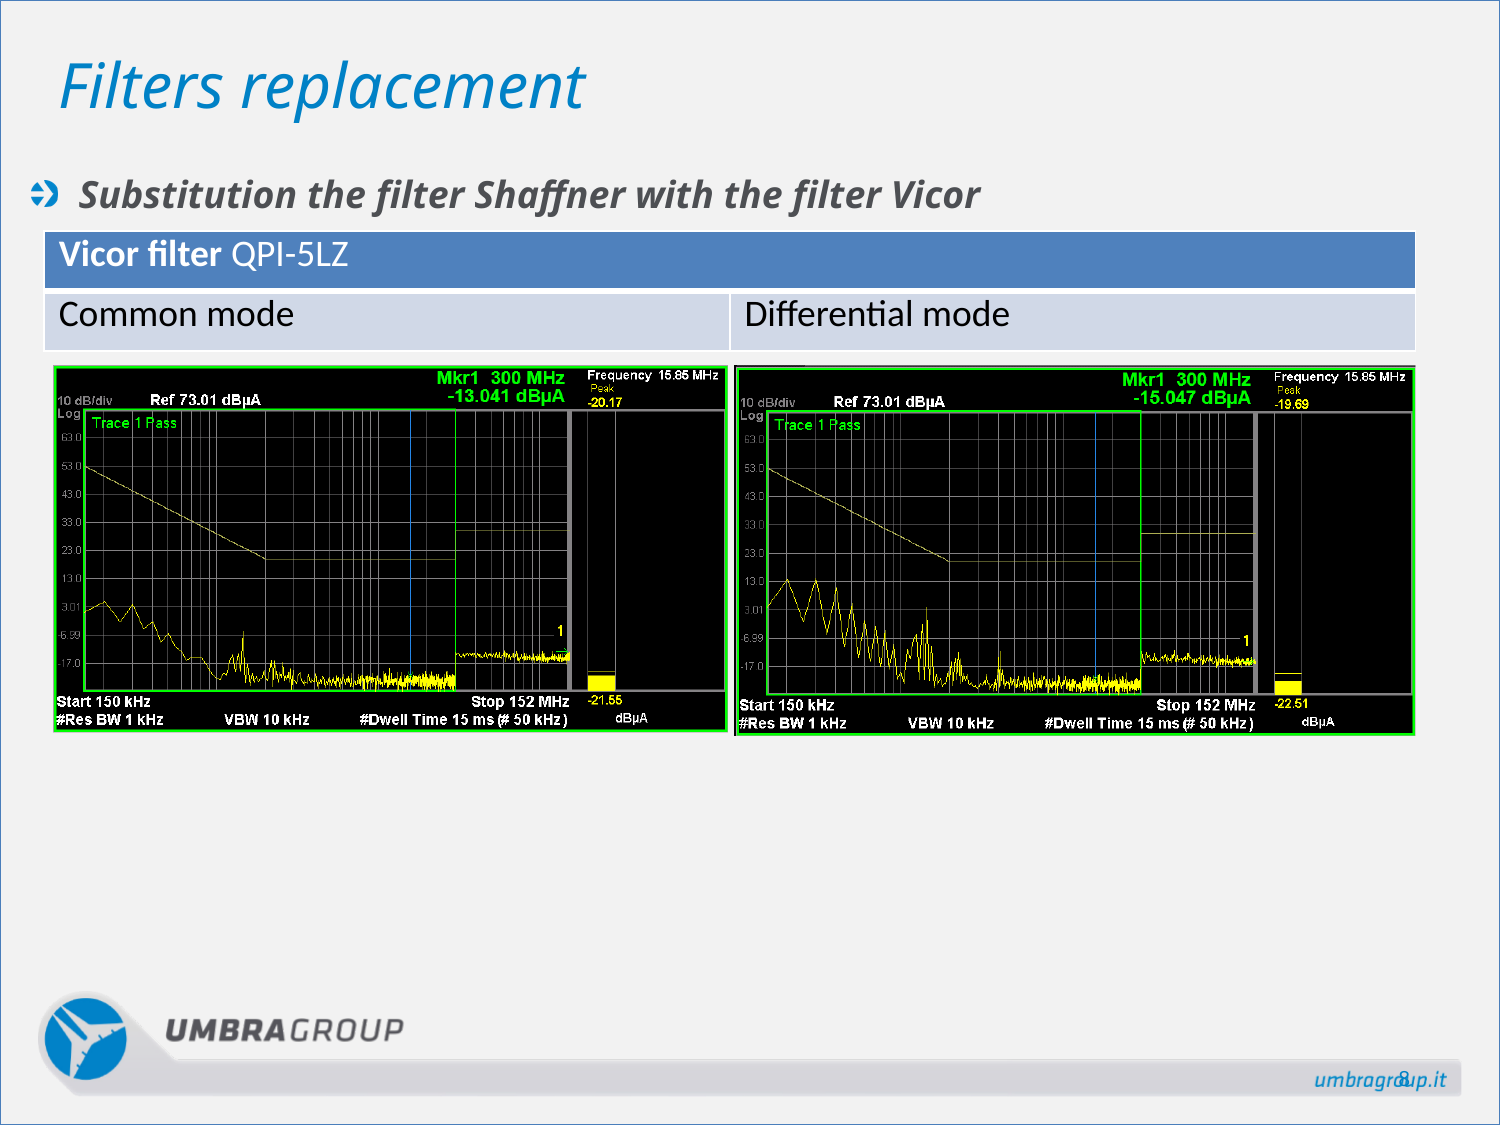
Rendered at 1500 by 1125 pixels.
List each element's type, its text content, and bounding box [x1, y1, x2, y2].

picture [52, 365, 728, 733]
picture [38, 991, 1462, 1097]
picture [51, 201, 58, 207]
table_header Vicor filter QPI-5LZ [45, 232, 1415, 288]
slide_number 8 [1352, 1058, 1425, 1099]
picture [733, 365, 1416, 737]
text_box Filters replacement [43, 38, 1211, 129]
picture [51, 180, 58, 187]
table_cell Differential mode [731, 294, 1415, 350]
picture [31, 180, 53, 207]
text_box Substitution the filter Shaffner with the filter Vicor [16, 141, 1389, 224]
table_cell Common mode [45, 294, 729, 350]
